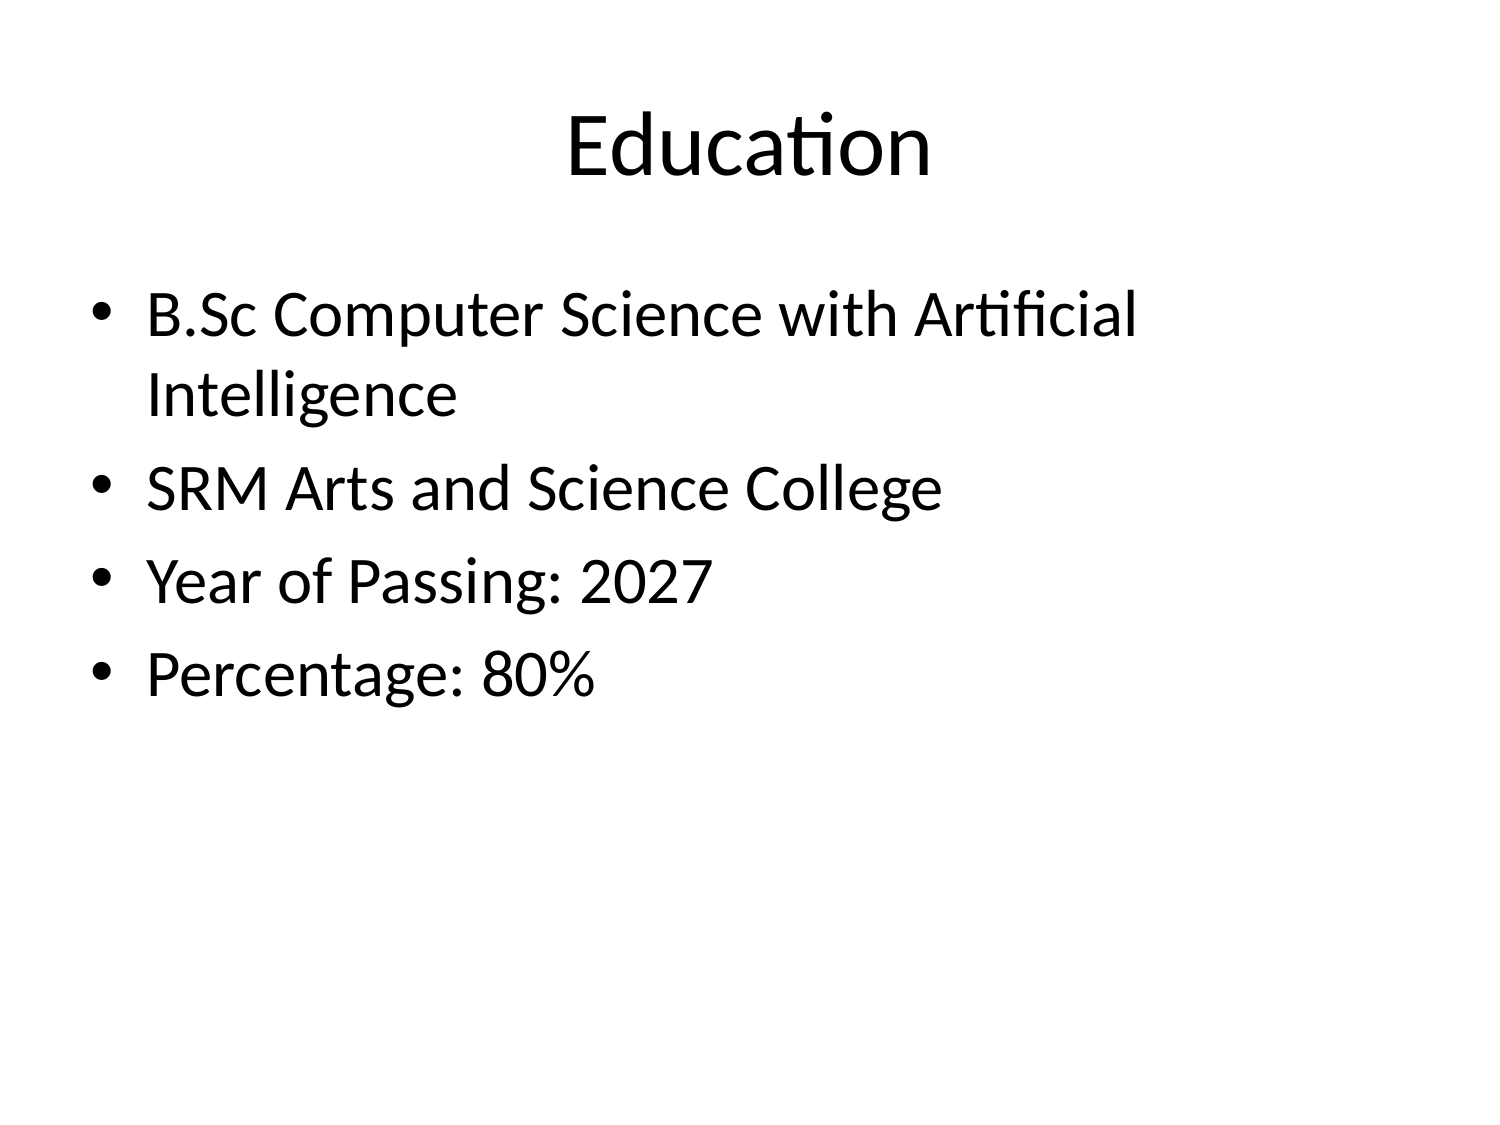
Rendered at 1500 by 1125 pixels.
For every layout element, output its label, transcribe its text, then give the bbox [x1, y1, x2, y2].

list B.Sc Computer Science with Artificial Intelligence SRM Arts and Science College Year of Passing: 2027 Percentage: 80% [75, 262, 1425, 1005]
title Education [75, 45, 1425, 233]
